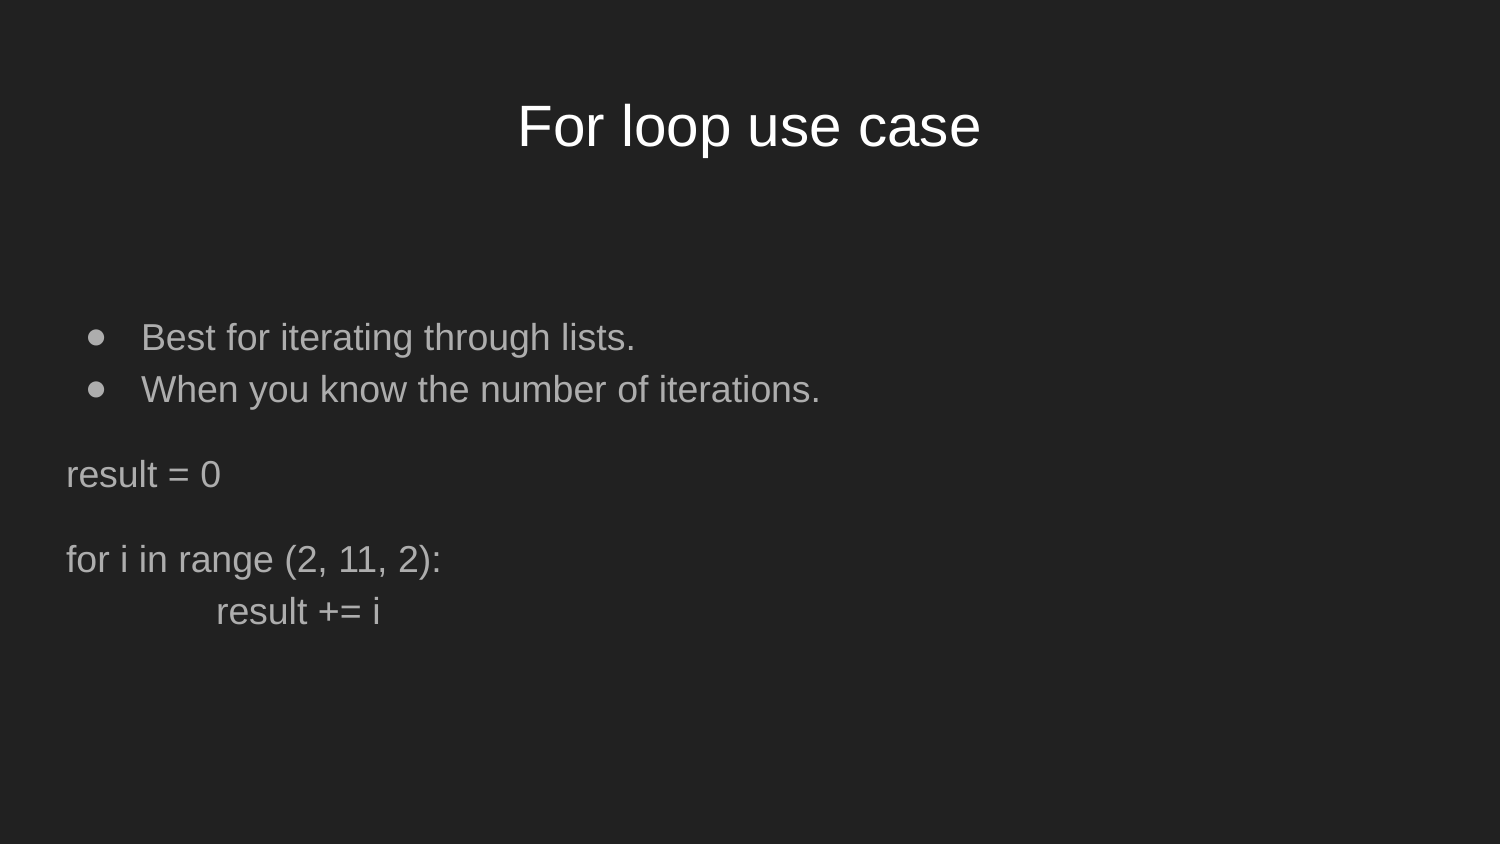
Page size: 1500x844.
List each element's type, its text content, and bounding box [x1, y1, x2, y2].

title For loop use case [51, 72, 1449, 167]
list Best for iterating through lists. When you know the number of iterations. result = 0 for i in range (2, 11, 2): result += i [51, 189, 1449, 750]
